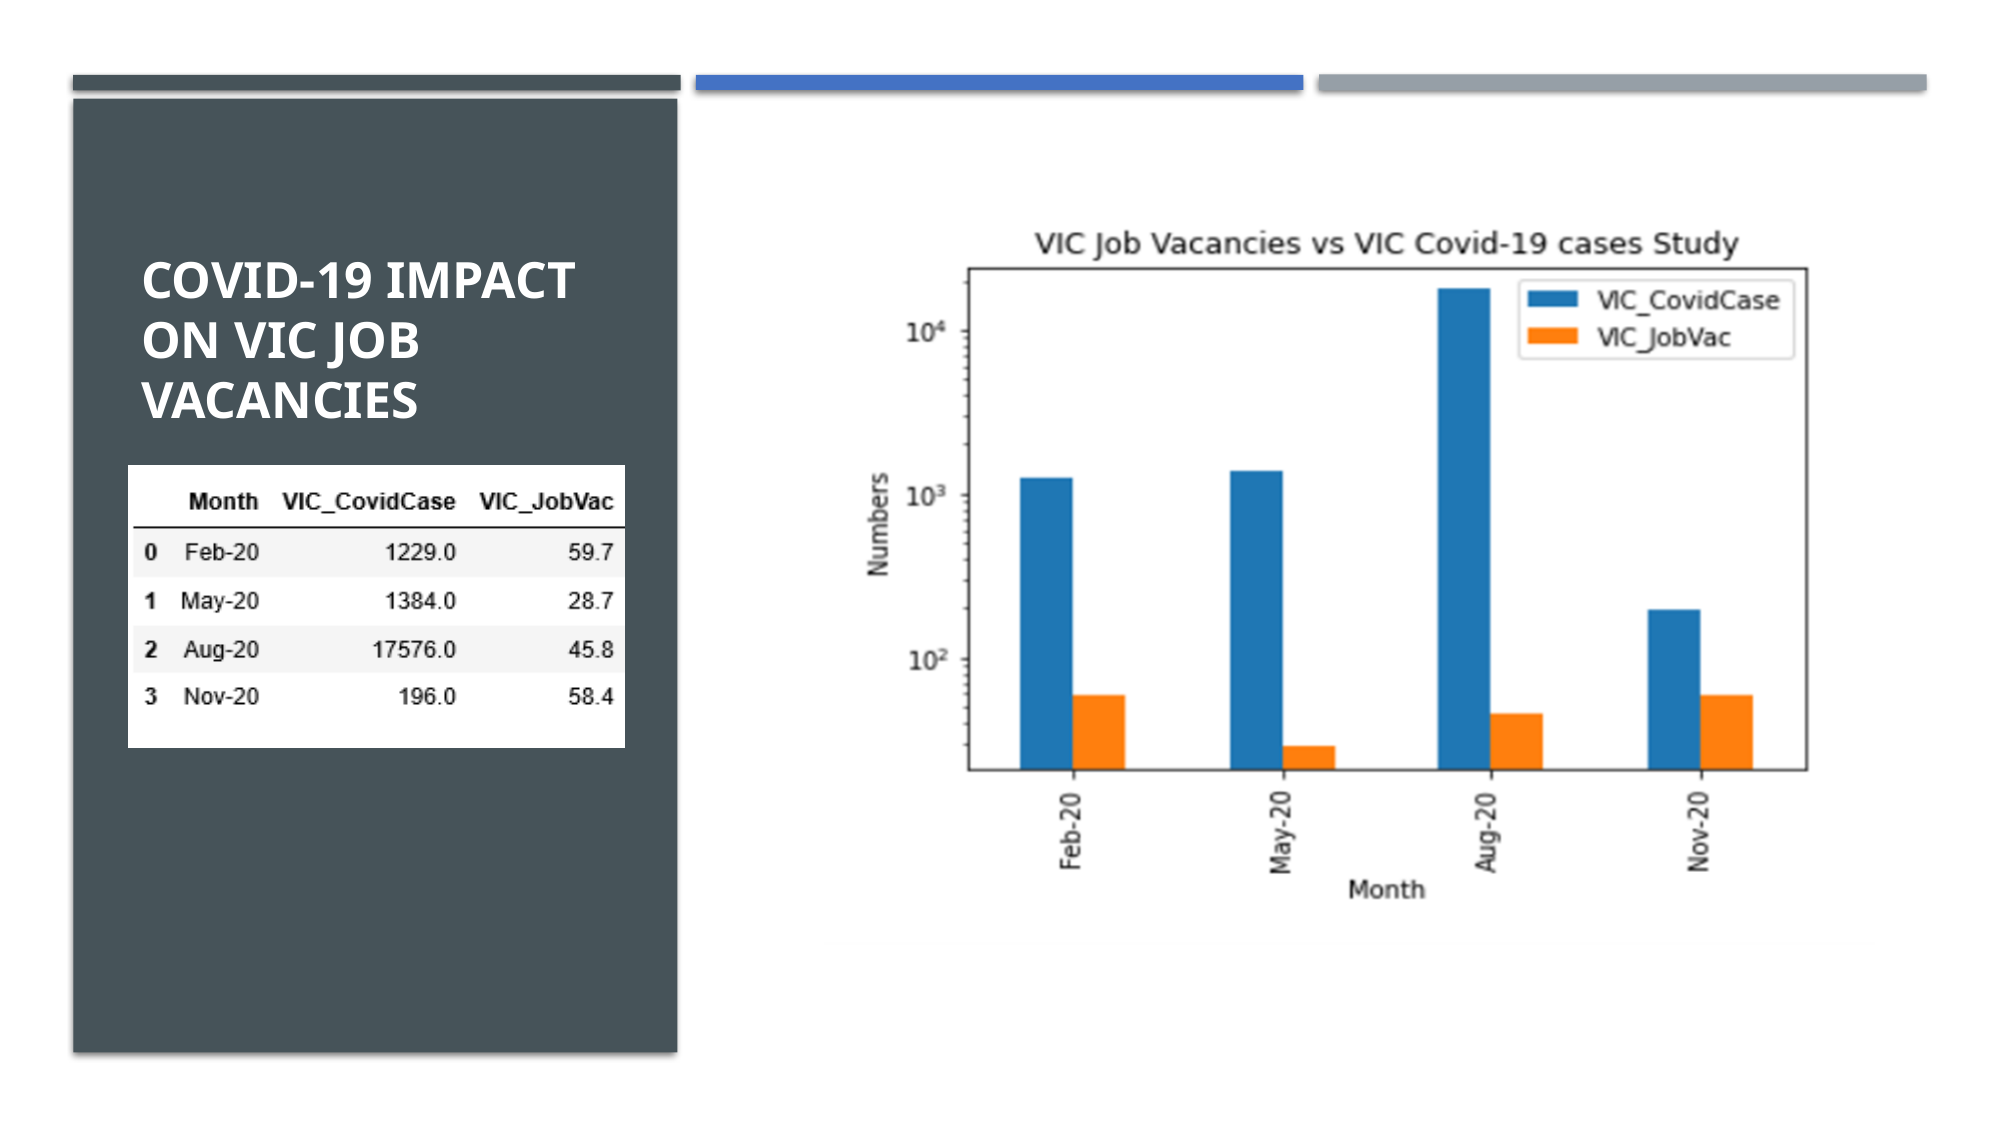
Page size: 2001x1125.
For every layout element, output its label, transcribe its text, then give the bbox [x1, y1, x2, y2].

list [823, 206, 1875, 945]
title Covid-19 impact on VIC job vacancies [125, 153, 624, 436]
picture [127, 464, 625, 749]
